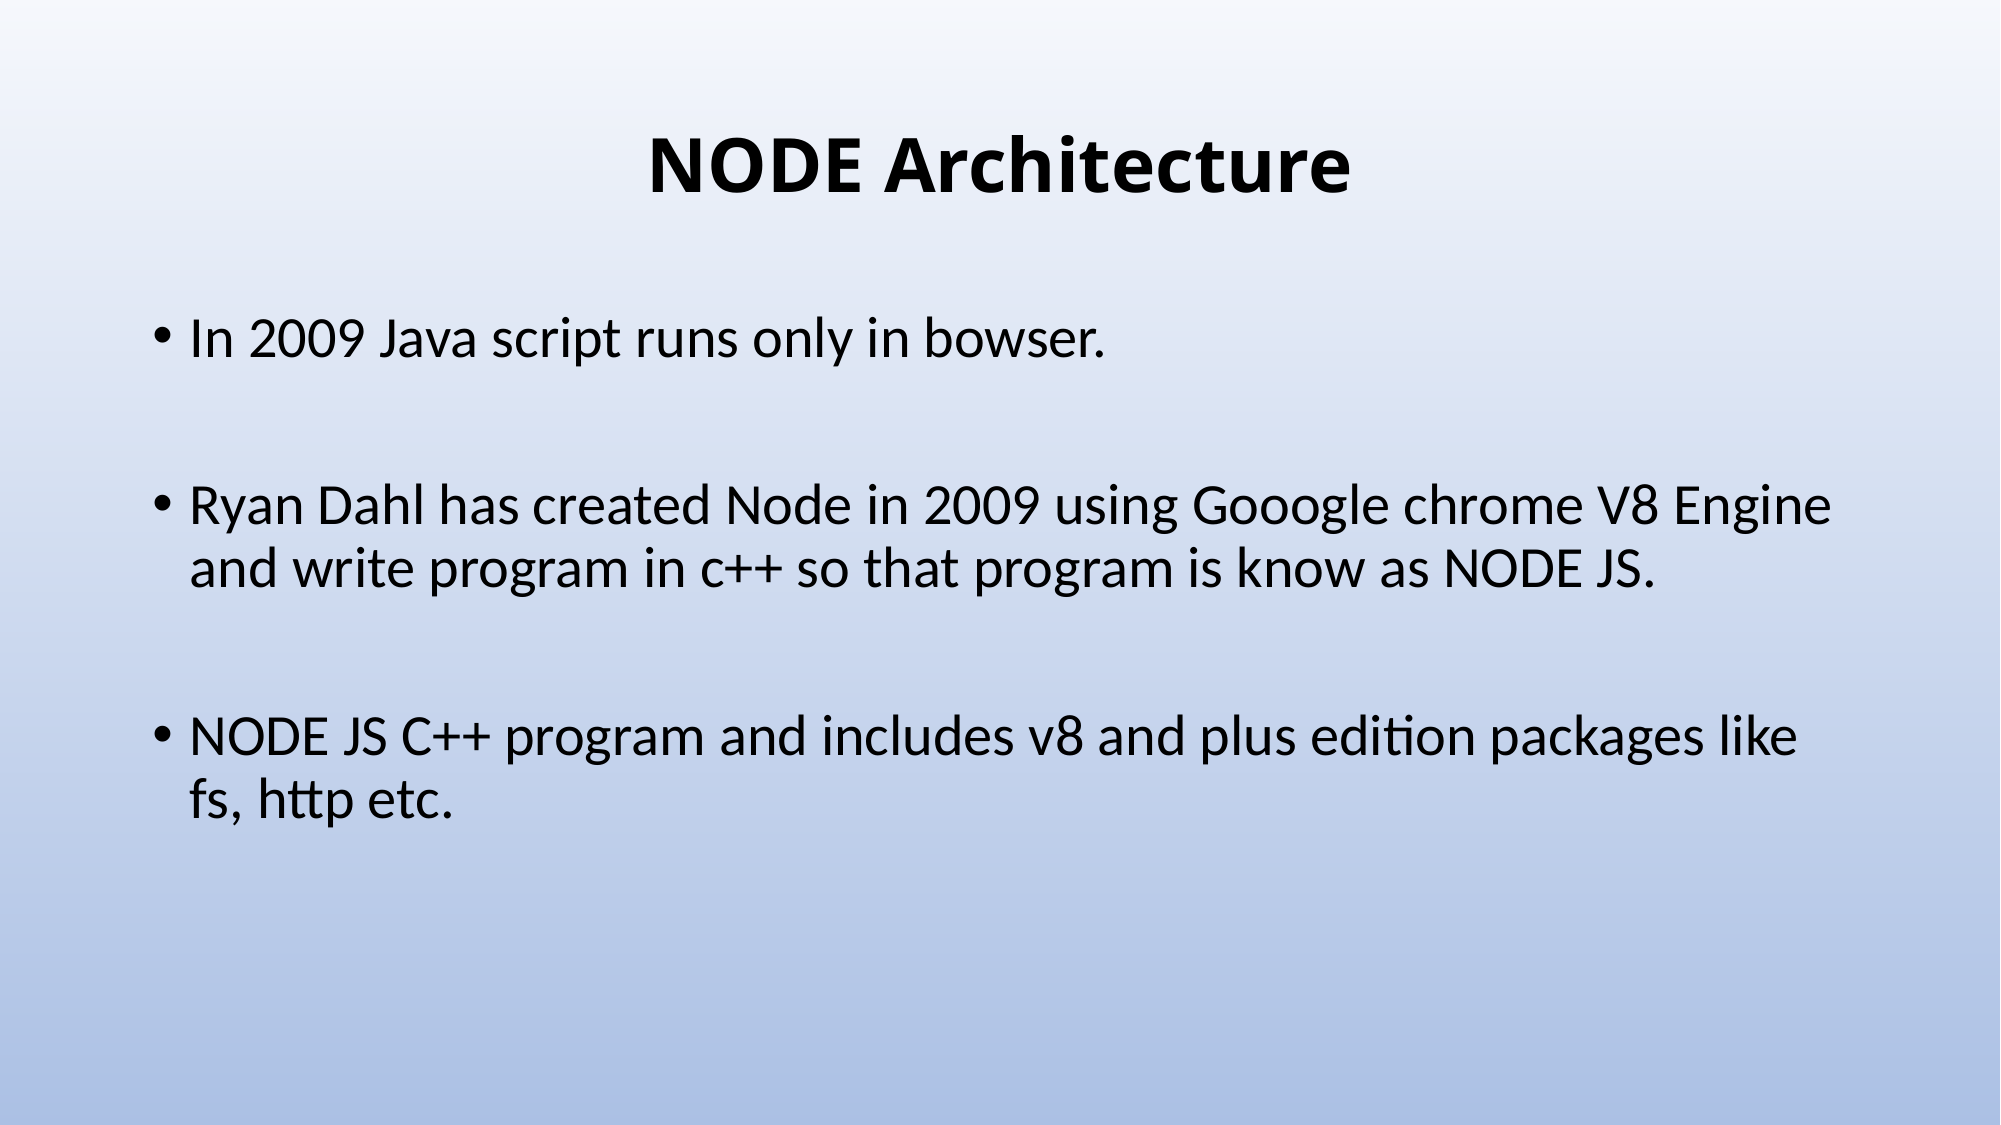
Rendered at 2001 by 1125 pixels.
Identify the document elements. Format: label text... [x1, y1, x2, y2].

list In 2009 Java script runs only in bowser. Ryan Dahl has created Node in 2009 using Gooogle chrome V8 Engine and write program in c++ so that program is know as NODE JS. NODE JS C++ program and includes v8 and plus edition packages like fs, http etc. [137, 299, 1863, 1014]
title NODE Architecture [137, 59, 1863, 278]
